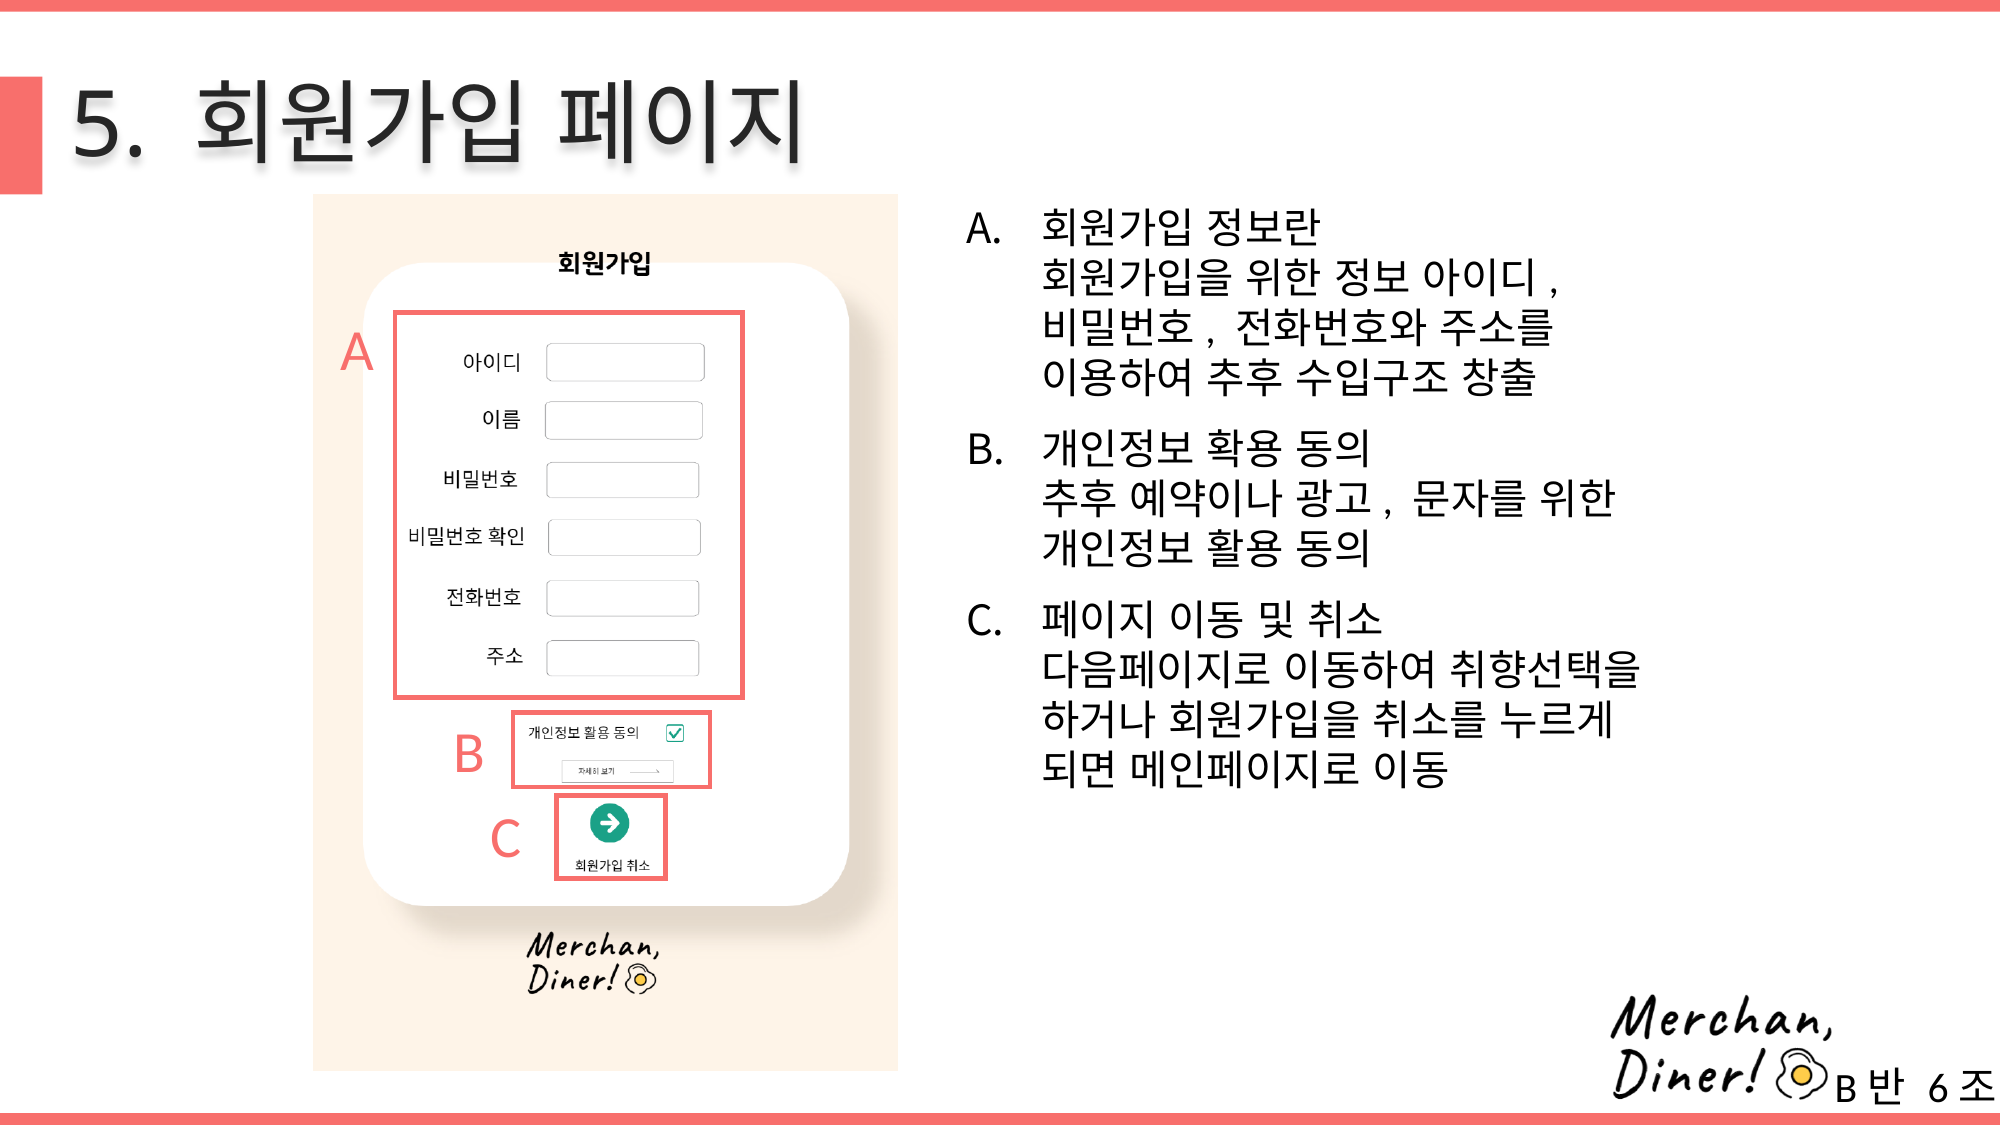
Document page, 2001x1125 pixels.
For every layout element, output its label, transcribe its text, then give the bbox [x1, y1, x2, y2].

text_box [0, 1112, 2000, 1125]
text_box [1594, 943, 2000, 1120]
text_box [313, 194, 1687, 1071]
text_box [0, 0, 2000, 13]
text_box 5. 회원가입 페이지 [70, 77, 1031, 177]
text_box [0, 76, 43, 195]
